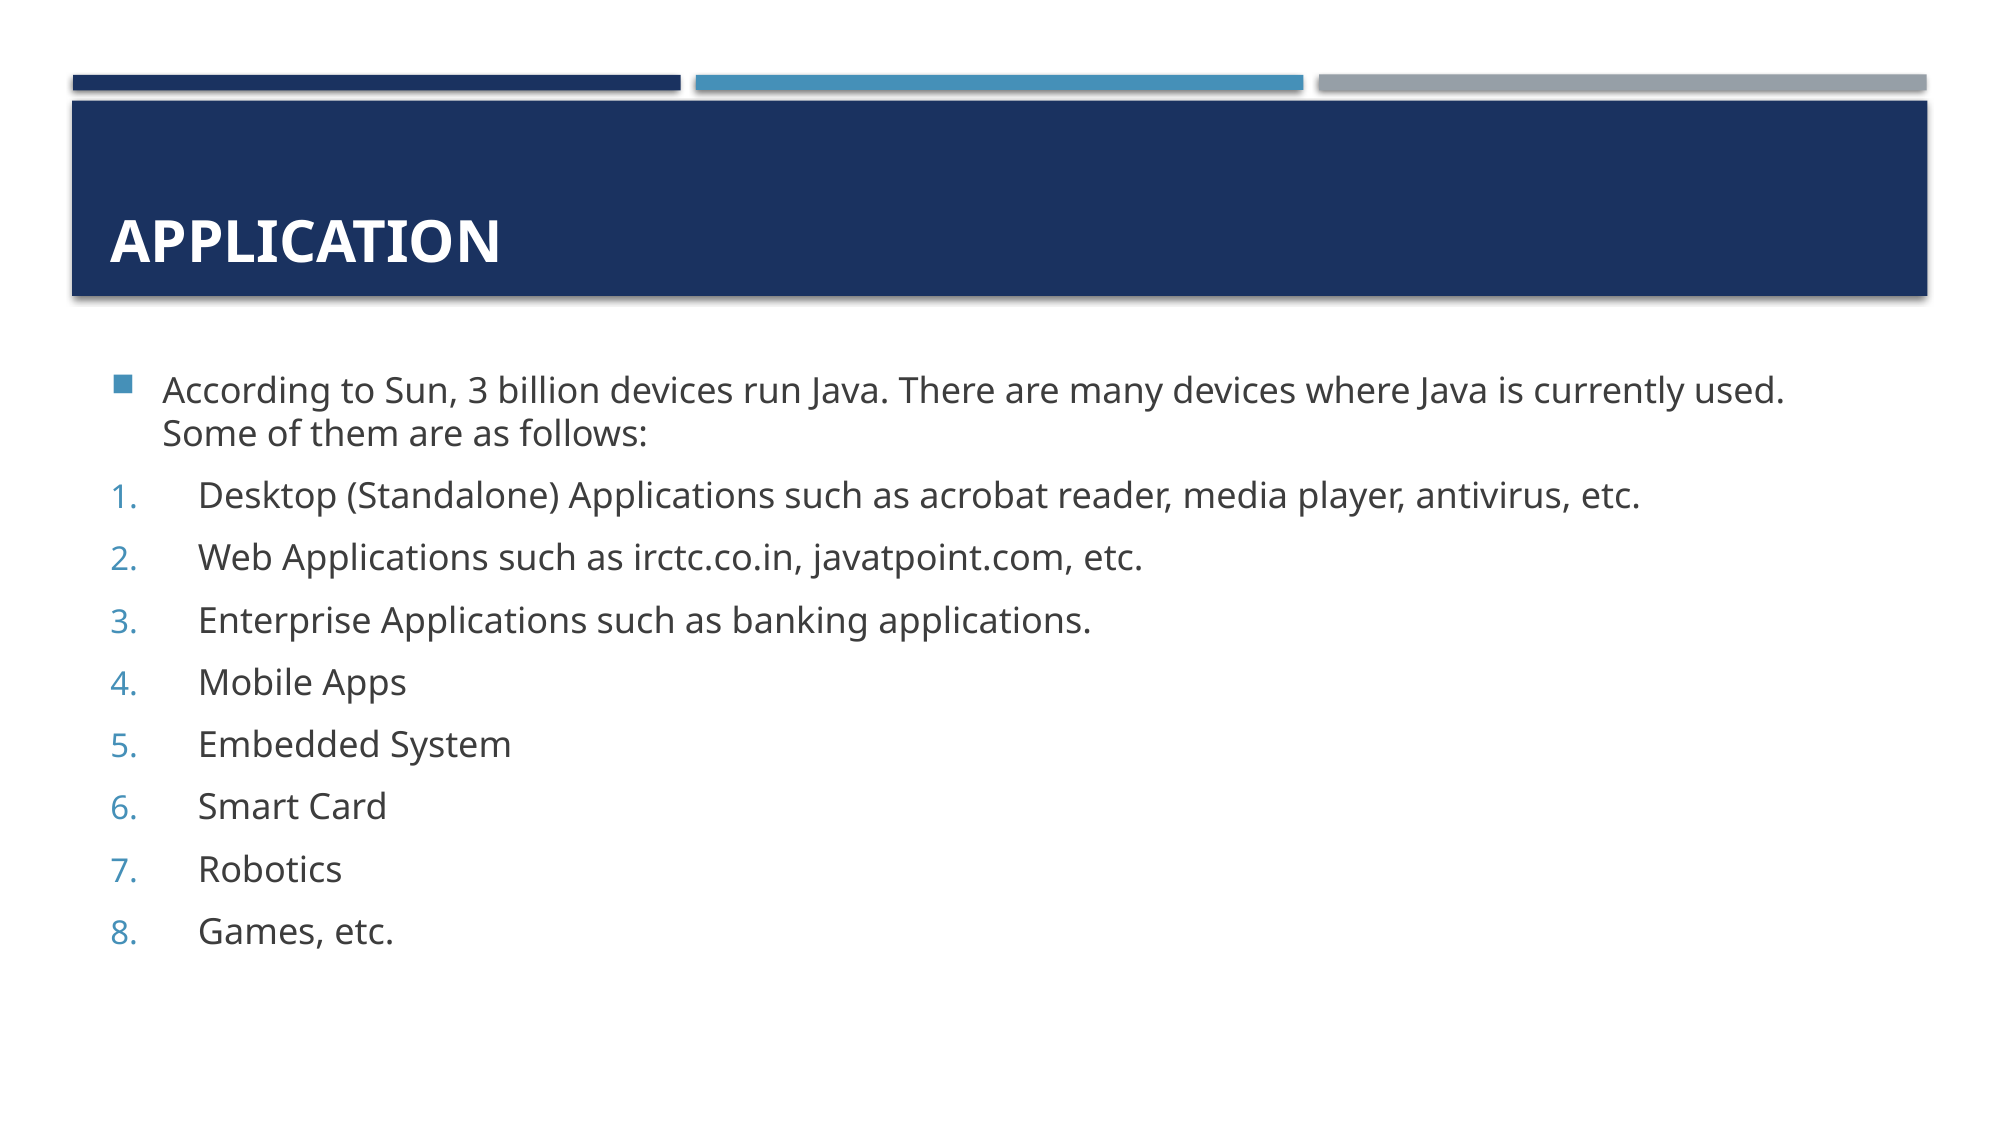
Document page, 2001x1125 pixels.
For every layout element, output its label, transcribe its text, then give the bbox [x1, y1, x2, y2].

list According to Sun, 3 billion devices run Java. There are many devices where Java is currently used. Some of them are as follows: Desktop (Standalone) Applications such as acrobat reader, media player, antivirus, etc. Web Applications such as irctc.co.in, javatpoint.com, etc. Enterprise Applications such as banking applications. Mobile Apps Embedded System Smart Card Robotics Games, etc. [95, 357, 1905, 962]
title Application [95, 115, 1905, 282]
